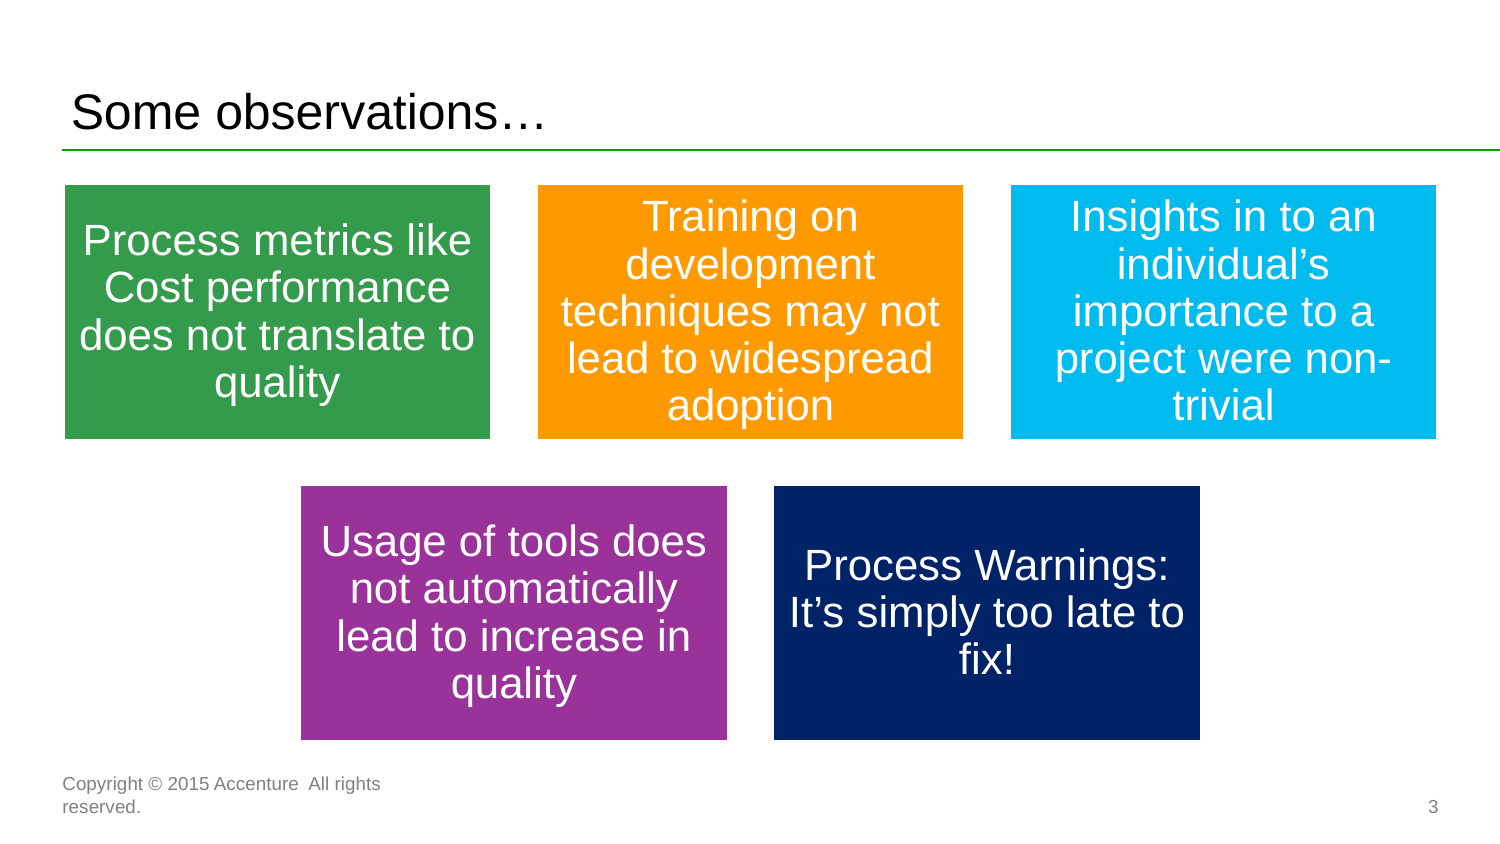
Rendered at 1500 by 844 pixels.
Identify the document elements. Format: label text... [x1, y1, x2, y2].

text_box Some observations… [64, 73, 555, 146]
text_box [62, 175, 1439, 751]
